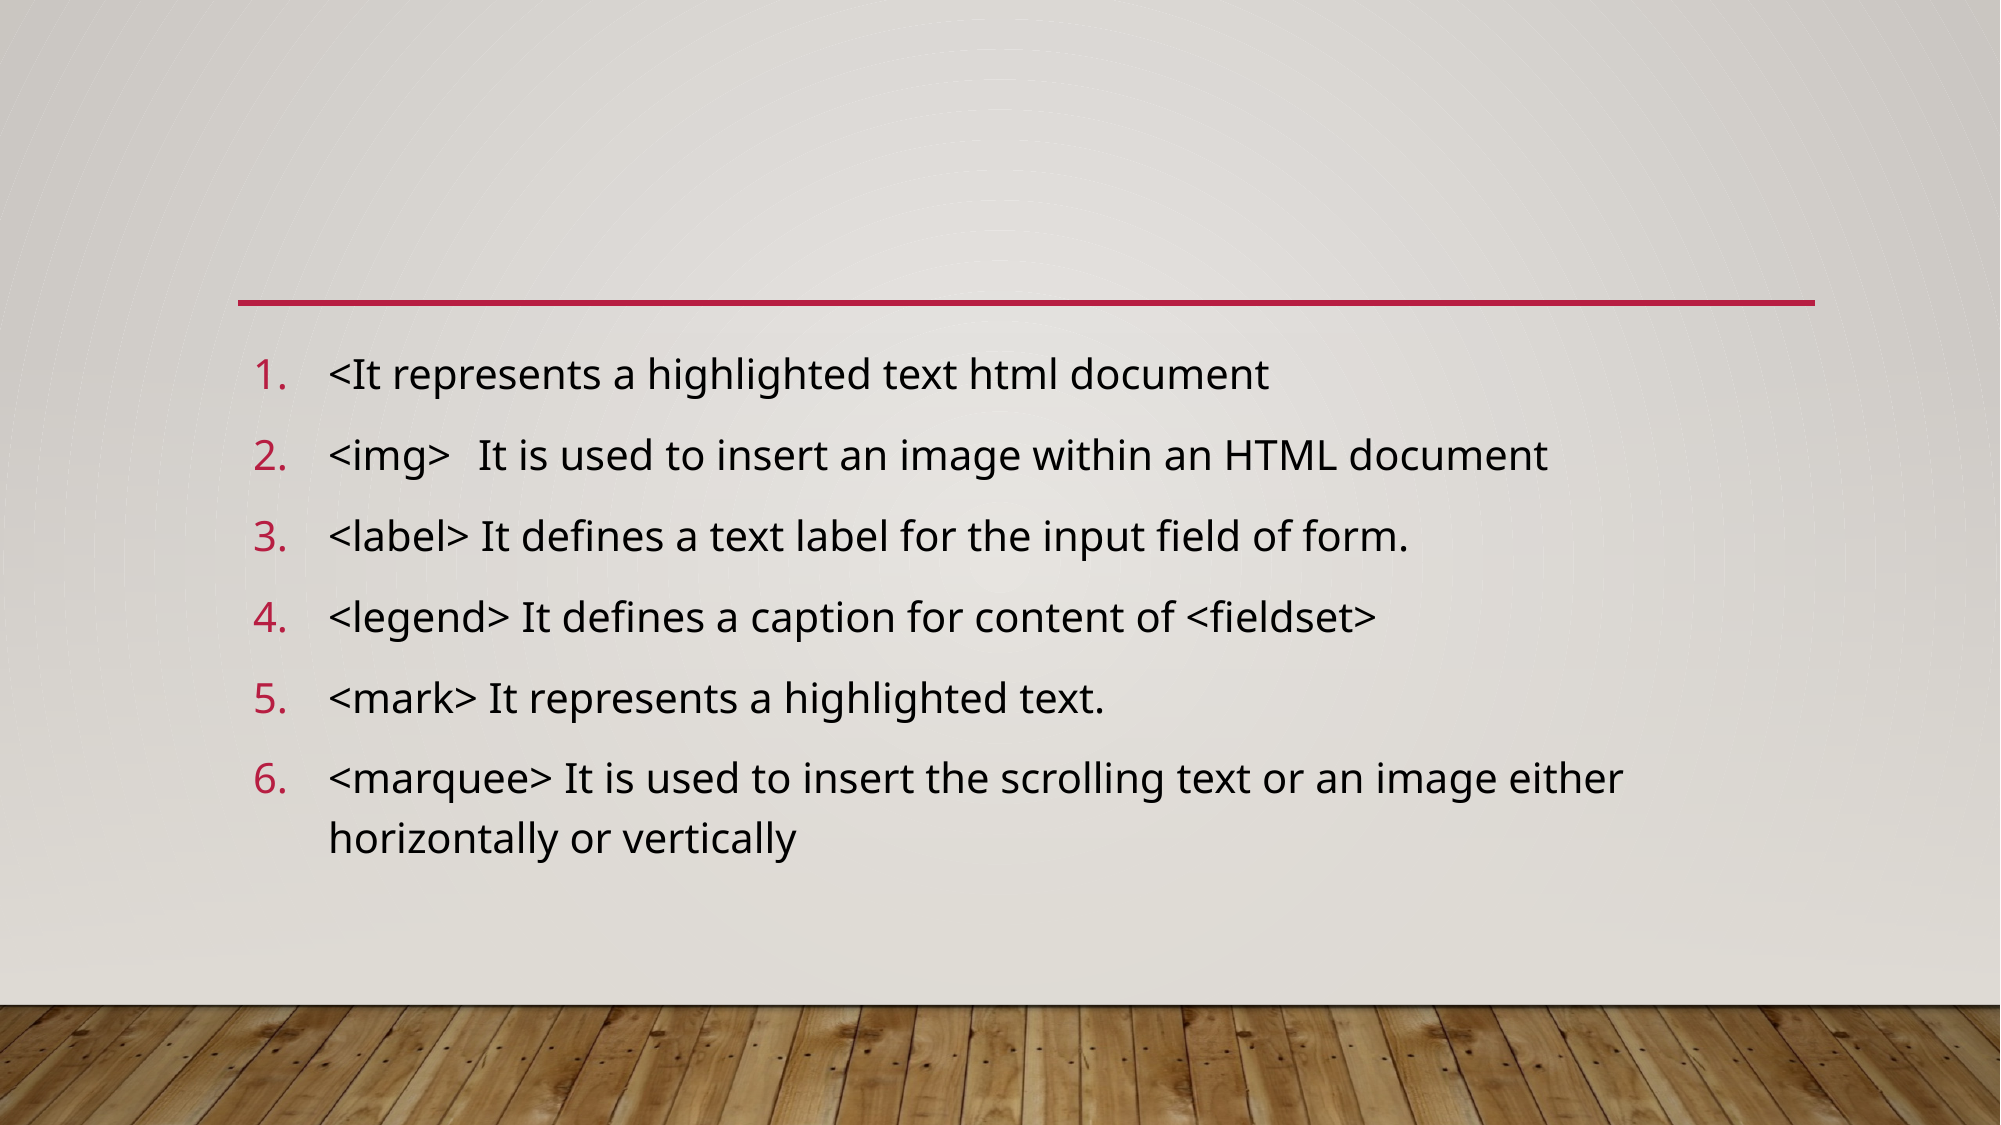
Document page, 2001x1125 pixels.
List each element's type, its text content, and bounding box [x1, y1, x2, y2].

picture [0, 1005, 2000, 1125]
list <It represents a highlighted text html document <img> It is used to insert an image within an HTML document <label> It defines a text label for the input field of form. <legend> It defines a caption for content of <fieldset> <mark> It represents a highlighted text. <marquee> It is used to insert the scrolling text or an image either horizontally or vertically [238, 330, 1814, 897]
